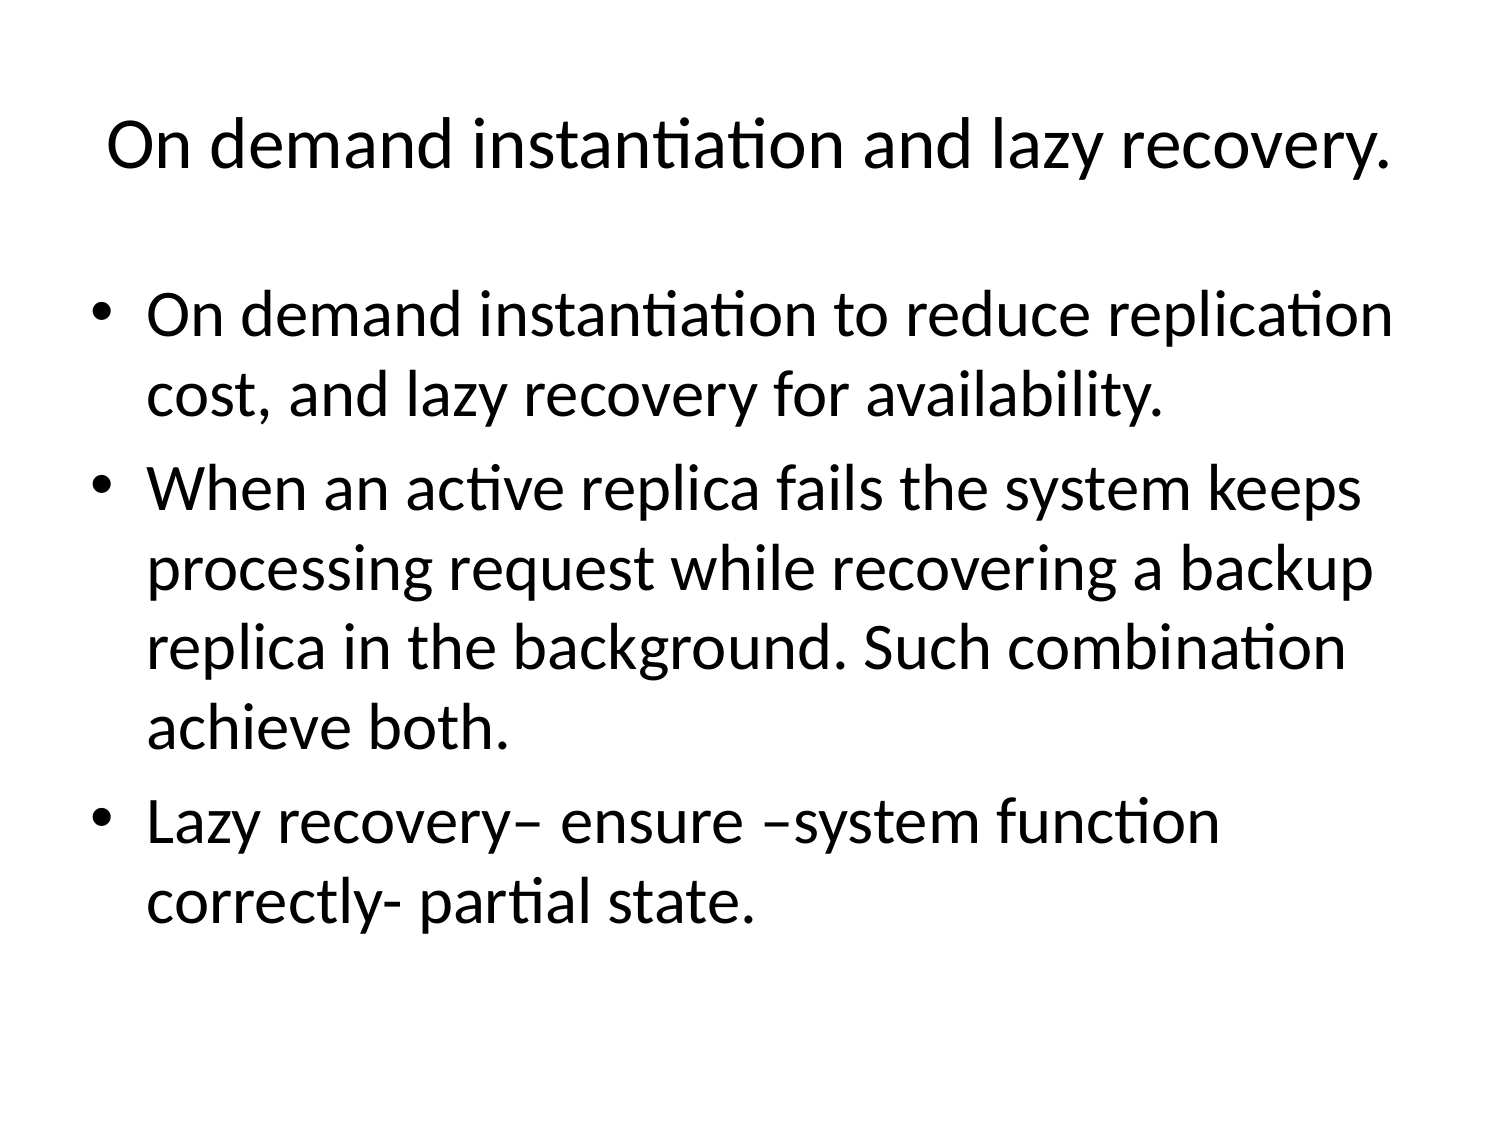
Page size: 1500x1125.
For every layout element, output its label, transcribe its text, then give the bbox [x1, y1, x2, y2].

title On demand instantiation and lazy recovery. [75, 45, 1425, 233]
list On demand instantiation to reduce replication cost, and lazy recovery for availability. When an active replica fails the system keeps processing request while recovering a backup replica in the background. Such combination achieve both. Lazy recovery– ensure –system function correctly- partial state. [75, 262, 1425, 1005]
